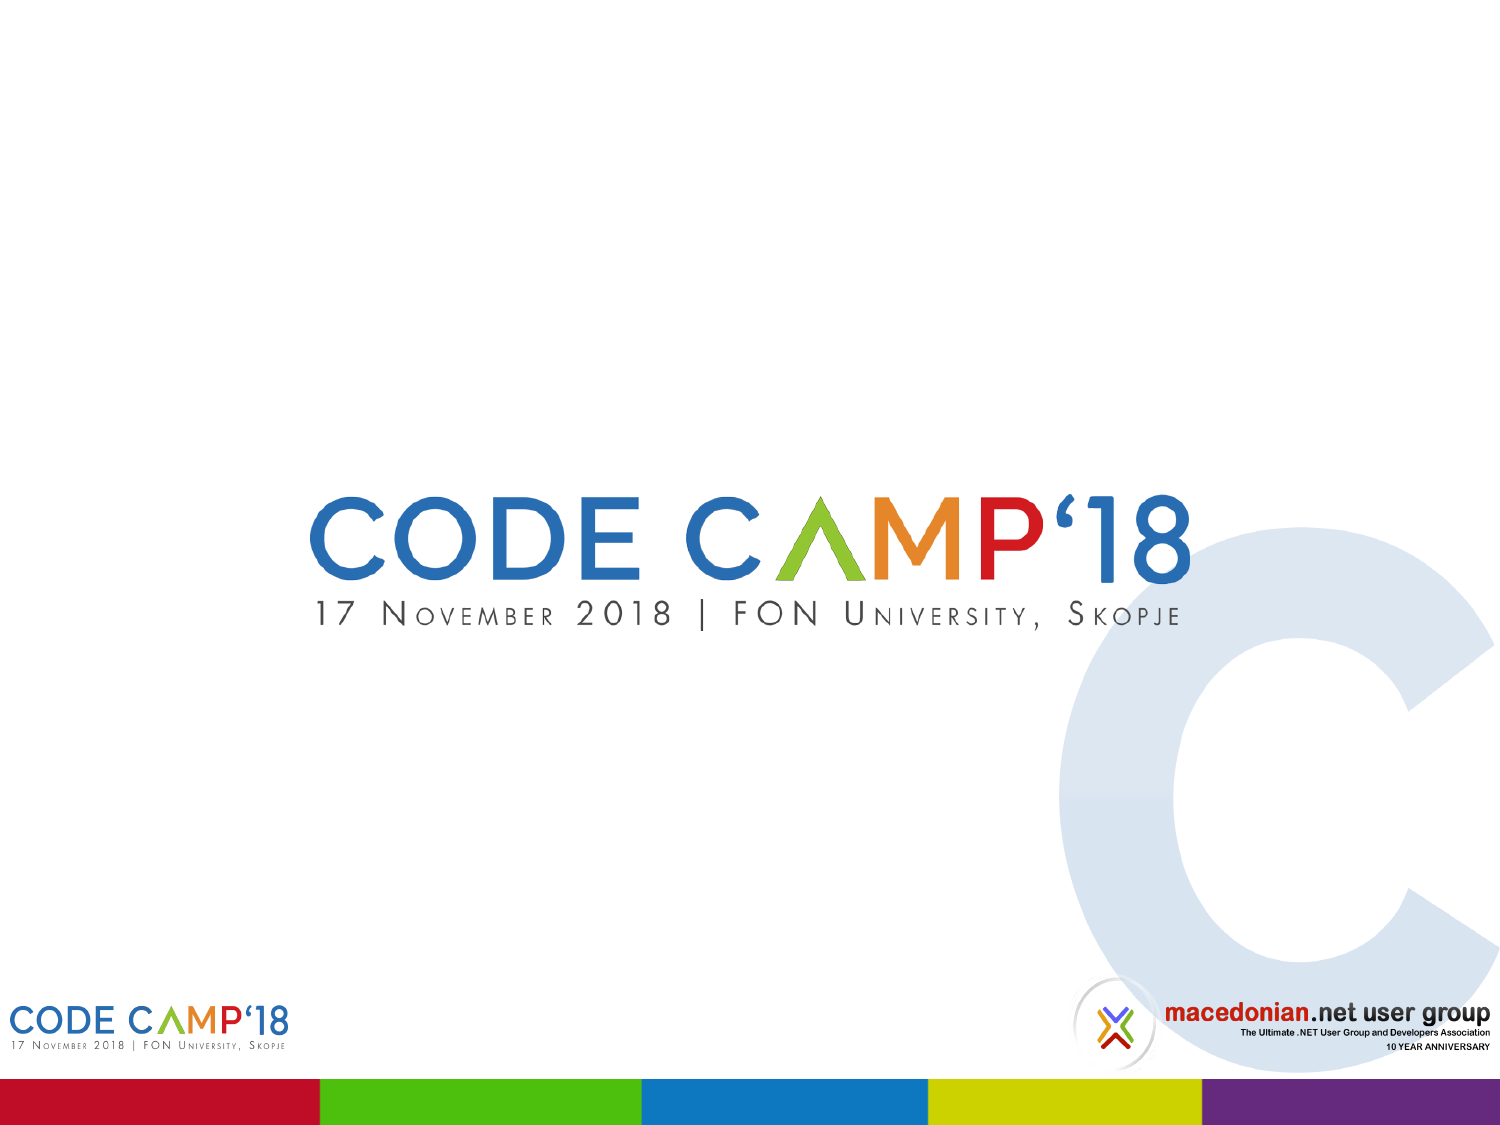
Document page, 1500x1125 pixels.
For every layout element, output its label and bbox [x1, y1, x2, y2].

picture [10, 1005, 288, 1051]
picture [310, 494, 1500, 1075]
